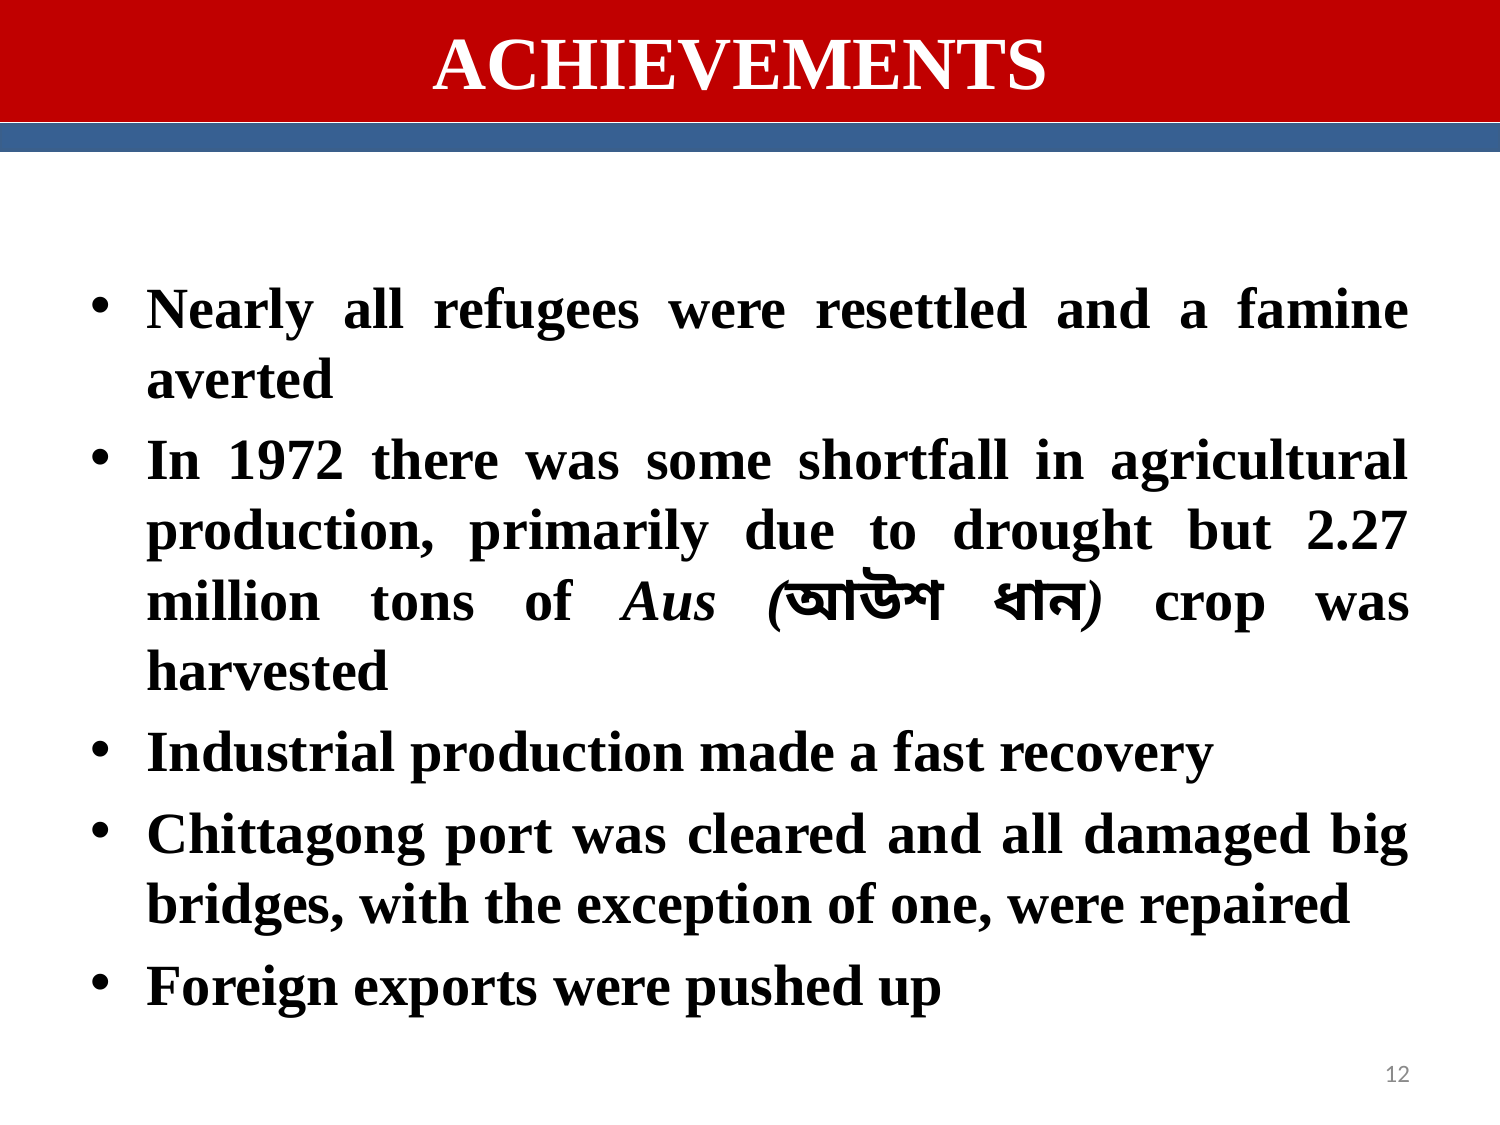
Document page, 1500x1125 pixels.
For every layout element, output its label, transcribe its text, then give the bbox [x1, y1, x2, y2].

text_box ACHIEVEMENTS [0, 0, 1500, 122]
text_box [0, 123, 1500, 152]
slide_number 12 [1074, 1042, 1425, 1103]
list Nearly all refugees were resettled and a famine averted In 1972 there was some shortfall in agricultural production, primarily due to drought but 2.27 million tons of Aus (আউশ ধান) crop was harvested Industrial production made a fast recovery Chittagong port was cleared and all damaged big bridges, with the exception of one, were repaired Foreign exports were pushed up [75, 262, 1425, 1005]
